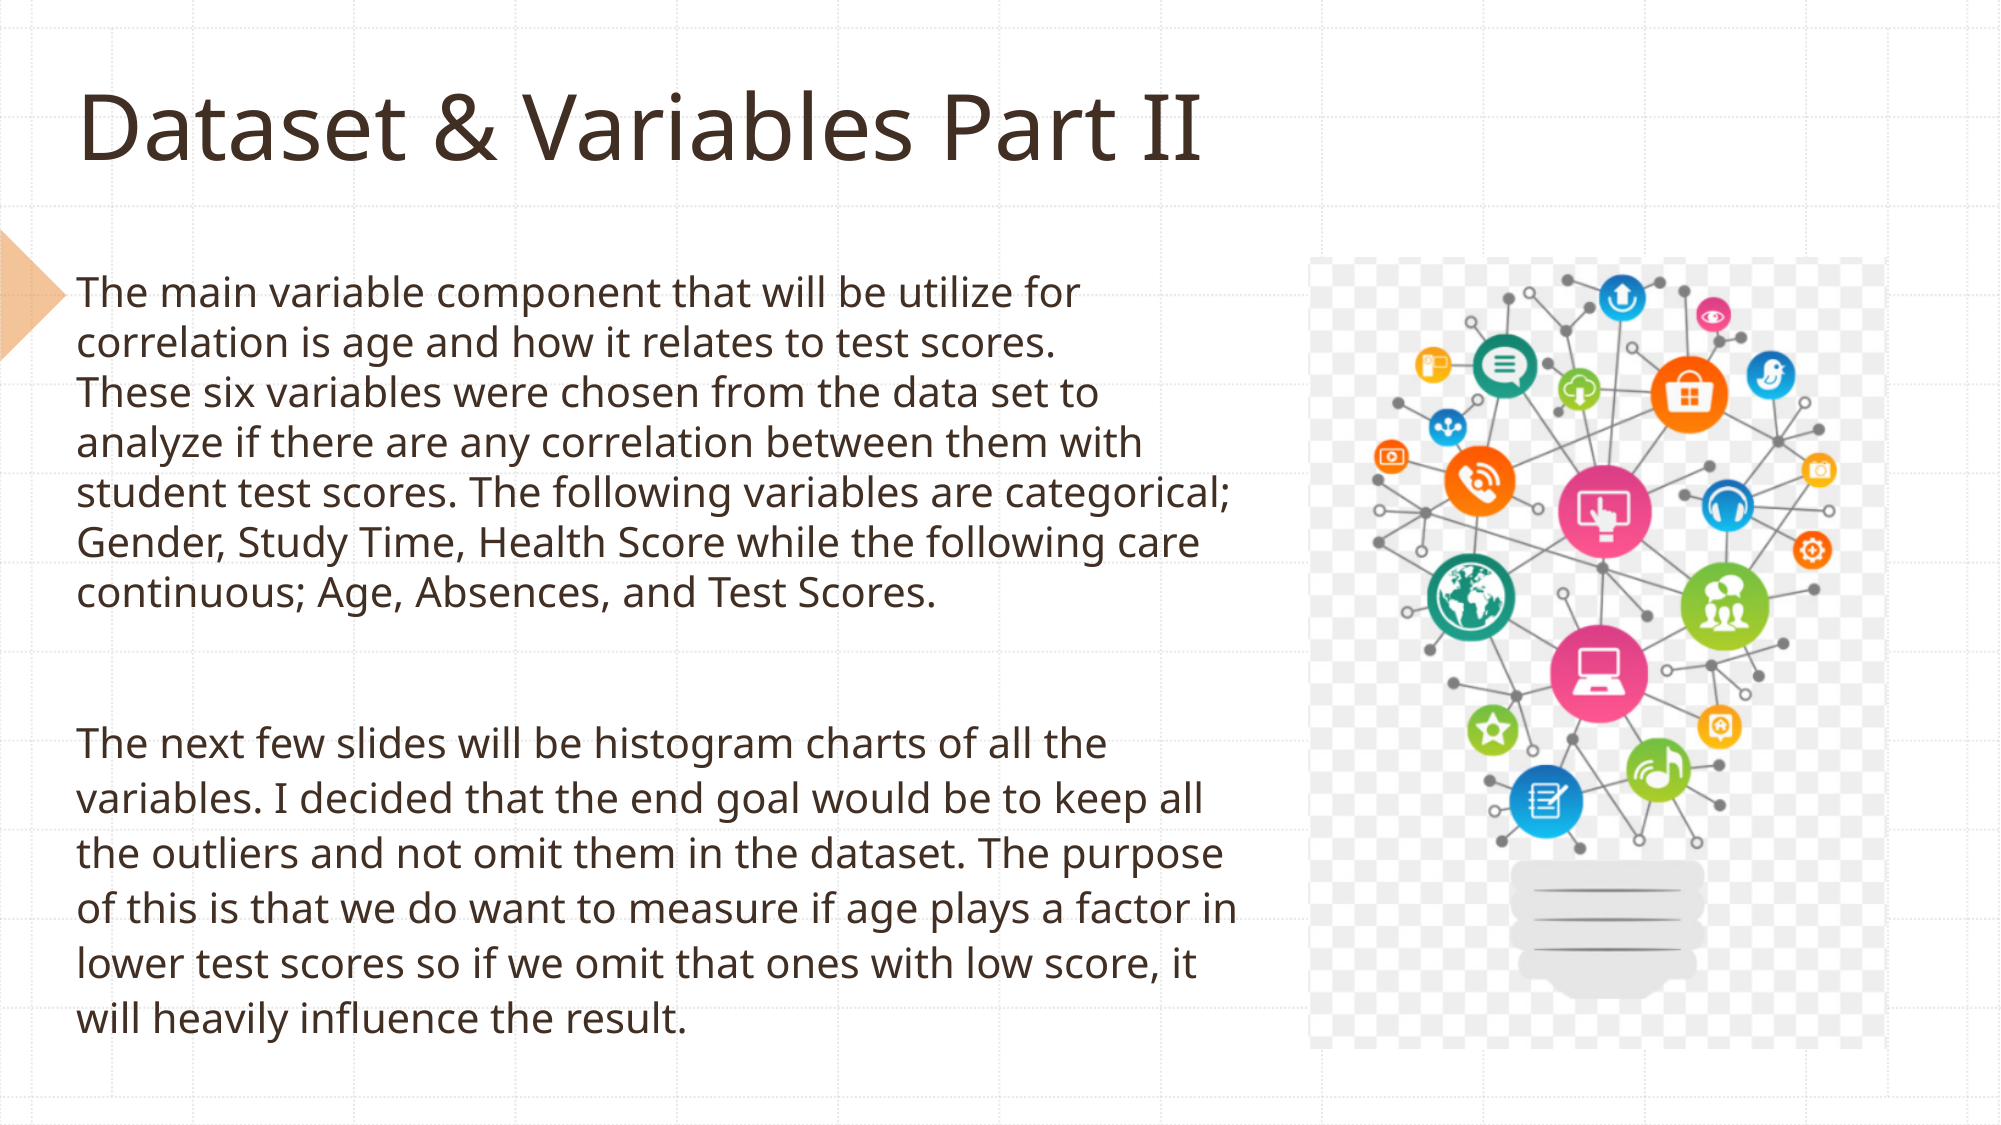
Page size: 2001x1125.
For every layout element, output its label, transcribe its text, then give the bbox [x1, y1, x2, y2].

list The main variable component that will be utilize for correlation is age and how it relates to test scores. These six variables were chosen from the data set to analyze if there are any correlation between them with student test scores. The following variables are categorical; Gender, Study Time, Health Score while the following care continuous; Age, Absences, and Test Scores. The next few slides will be histogram charts of all the variables. I decided that the end goal would be to keep all the outliers and not omit them in the dataset. The purpose of this is that we do want to measure if age plays a factor in lower test scores so if we omit that ones with low score, it will heavily influence the result. [61, 257, 1254, 1049]
picture [1308, 257, 1887, 1049]
title Dataset & Variables Part II [61, 30, 1753, 187]
